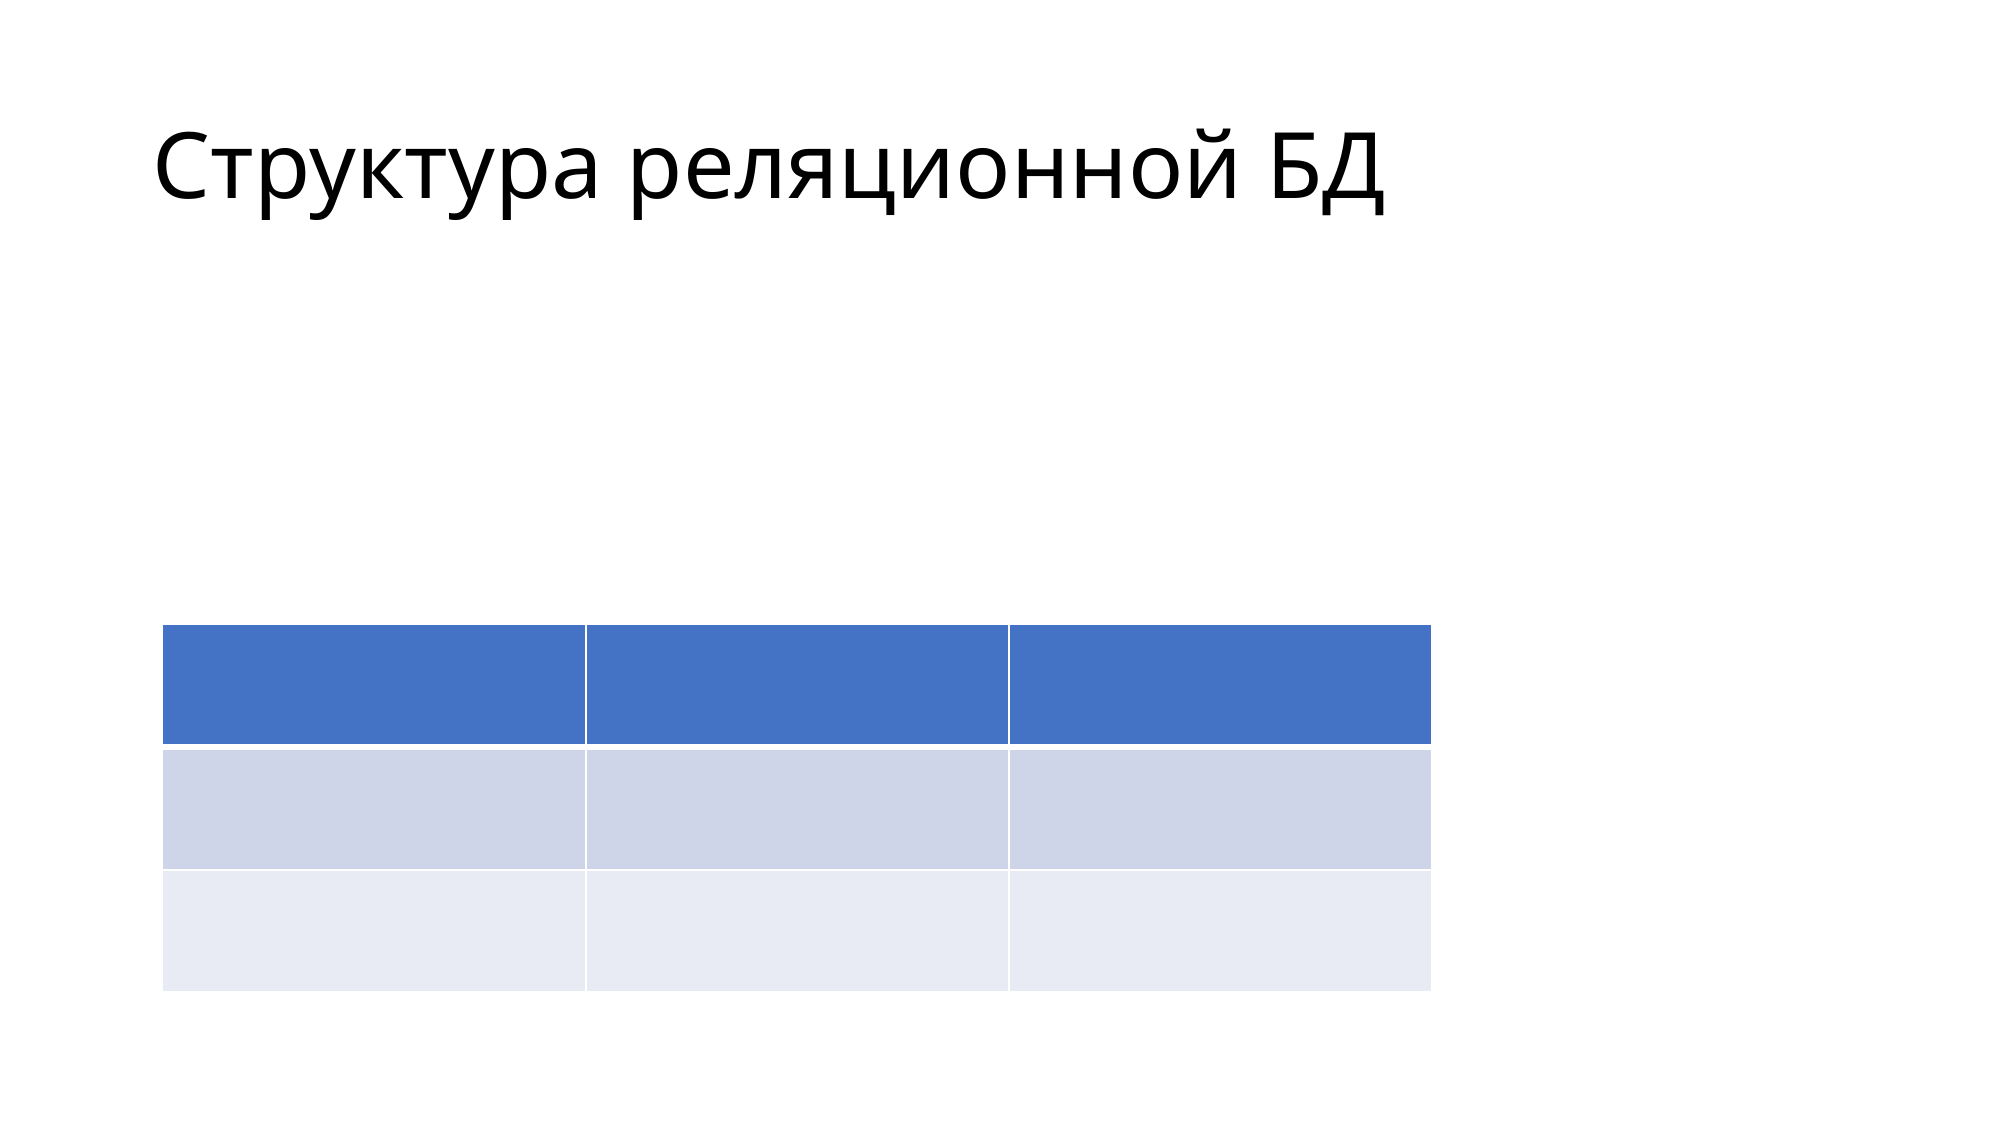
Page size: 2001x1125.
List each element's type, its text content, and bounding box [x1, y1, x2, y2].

table_cell [163, 750, 585, 869]
table_cell [163, 871, 585, 991]
table_cell [587, 871, 1008, 991]
table_cell [1010, 750, 1431, 869]
table_cell [1010, 871, 1431, 991]
table_header [1010, 625, 1431, 744]
table_header [163, 625, 585, 744]
title Структура реляционной БД [137, 59, 1863, 278]
table_header [587, 625, 1008, 744]
table_cell [587, 750, 1008, 869]
